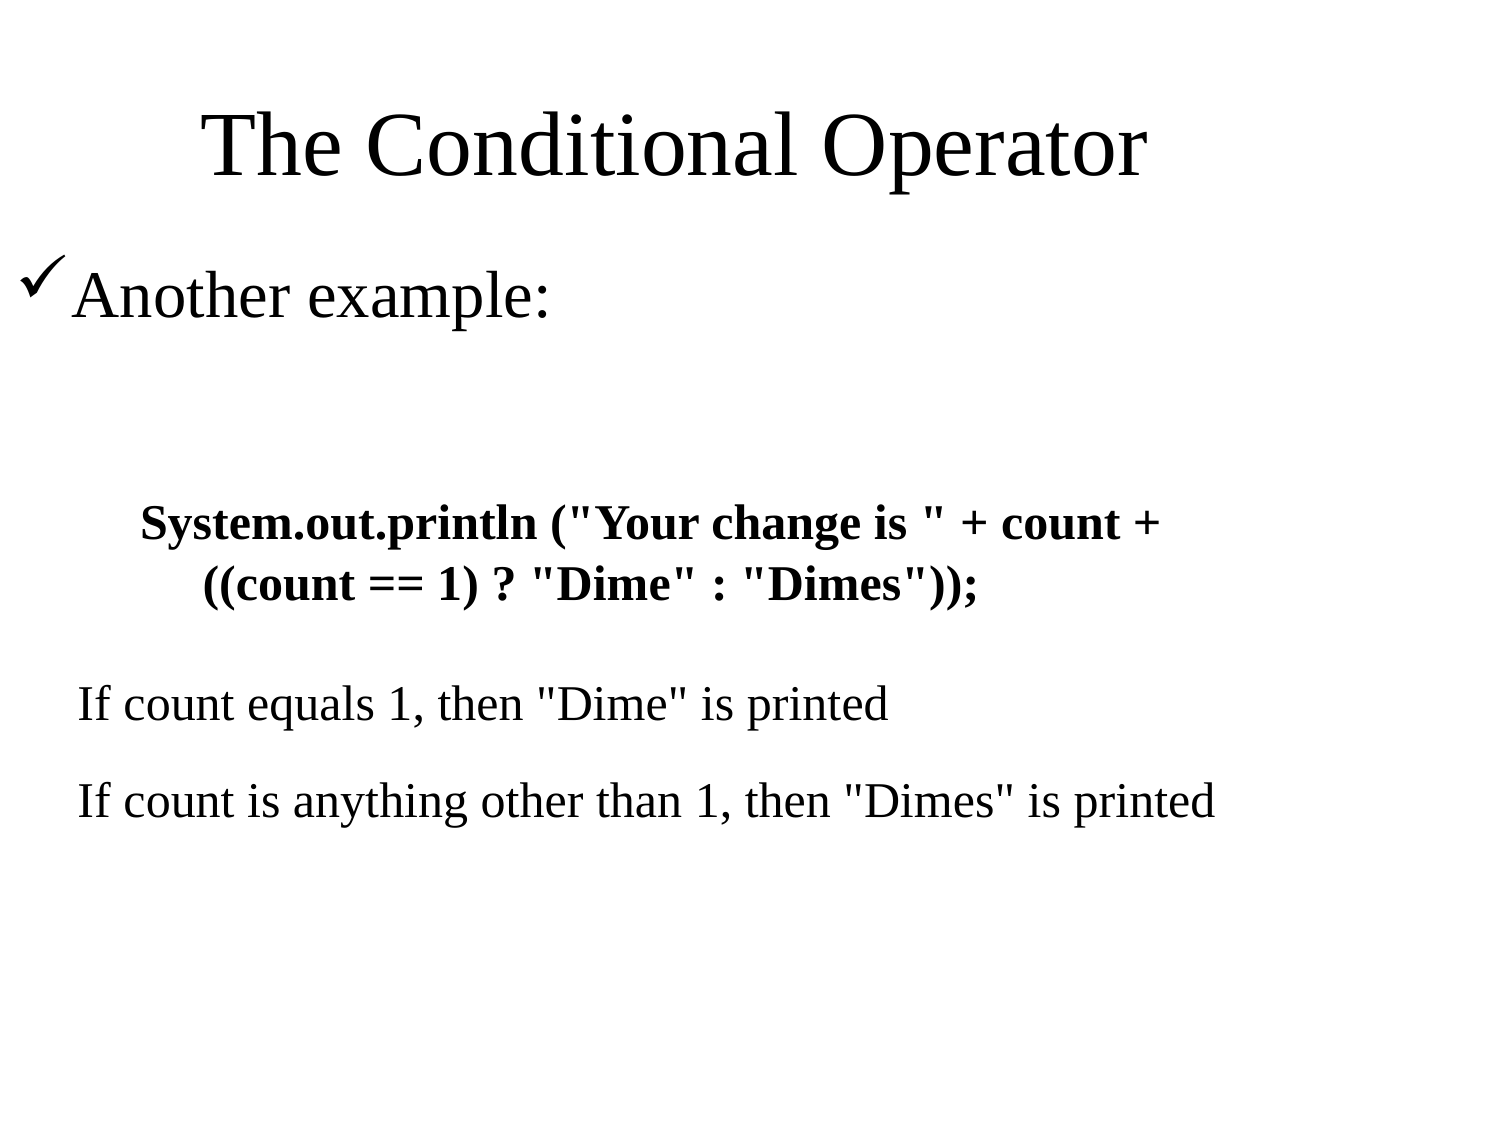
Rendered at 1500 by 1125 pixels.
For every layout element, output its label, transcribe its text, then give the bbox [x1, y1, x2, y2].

text_box System.out.println ("Your change is " + count + ((count == 1) ? "Dime" : "Dimes")); [49, 462, 1413, 650]
title The Conditional Operator [0, 45, 1350, 233]
list Another example: [0, 242, 1350, 359]
text_box If count equals 1, then "Dime" is printed If count is anything other than 1, then "Dimes" is printed [62, 662, 1425, 888]
